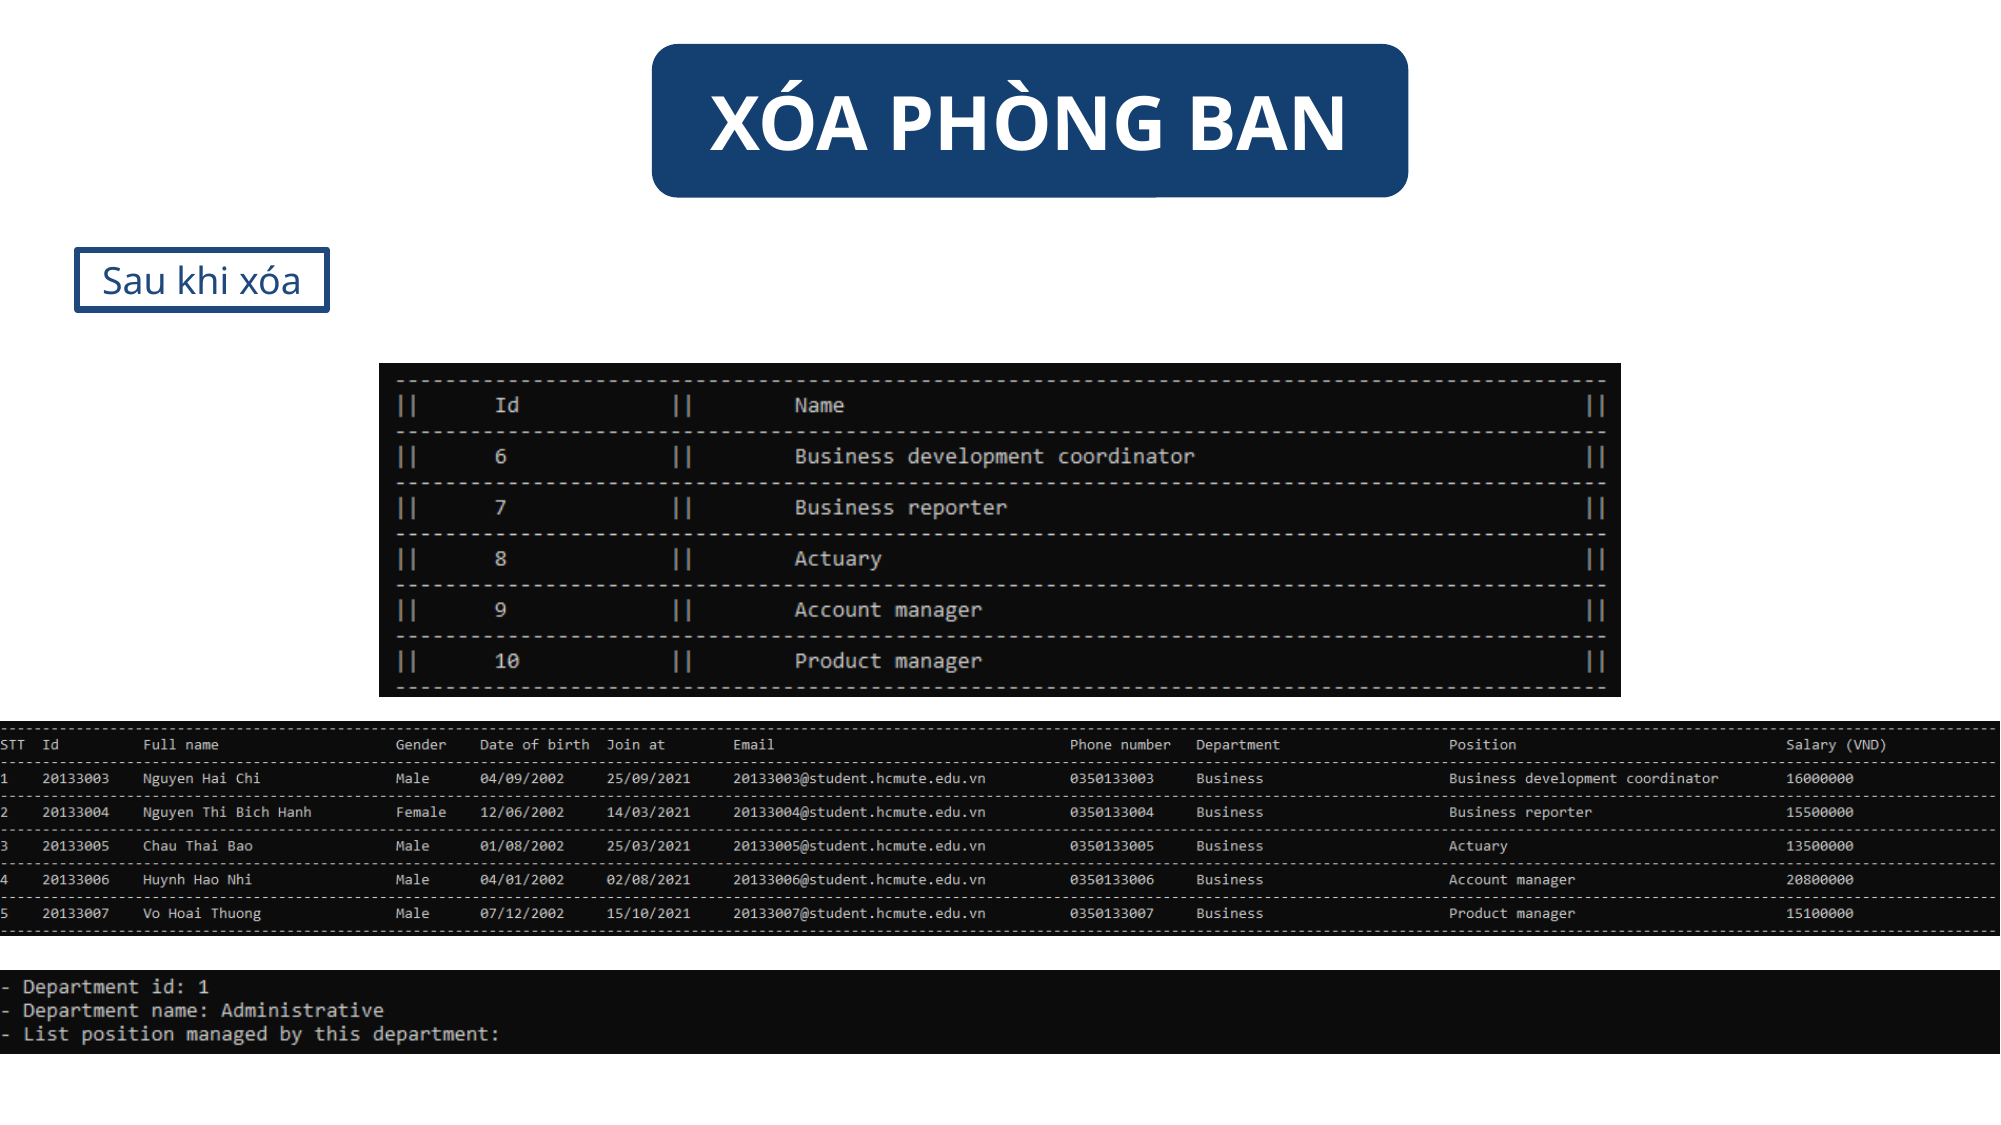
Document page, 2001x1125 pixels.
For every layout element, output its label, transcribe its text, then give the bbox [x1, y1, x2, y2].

picture [0, 970, 2000, 1054]
text_box Sau khi xóa [77, 249, 327, 310]
picture [379, 363, 1621, 697]
picture [0, 720, 2000, 936]
text_box XÓA PHÒNG BAN [650, 42, 1410, 199]
